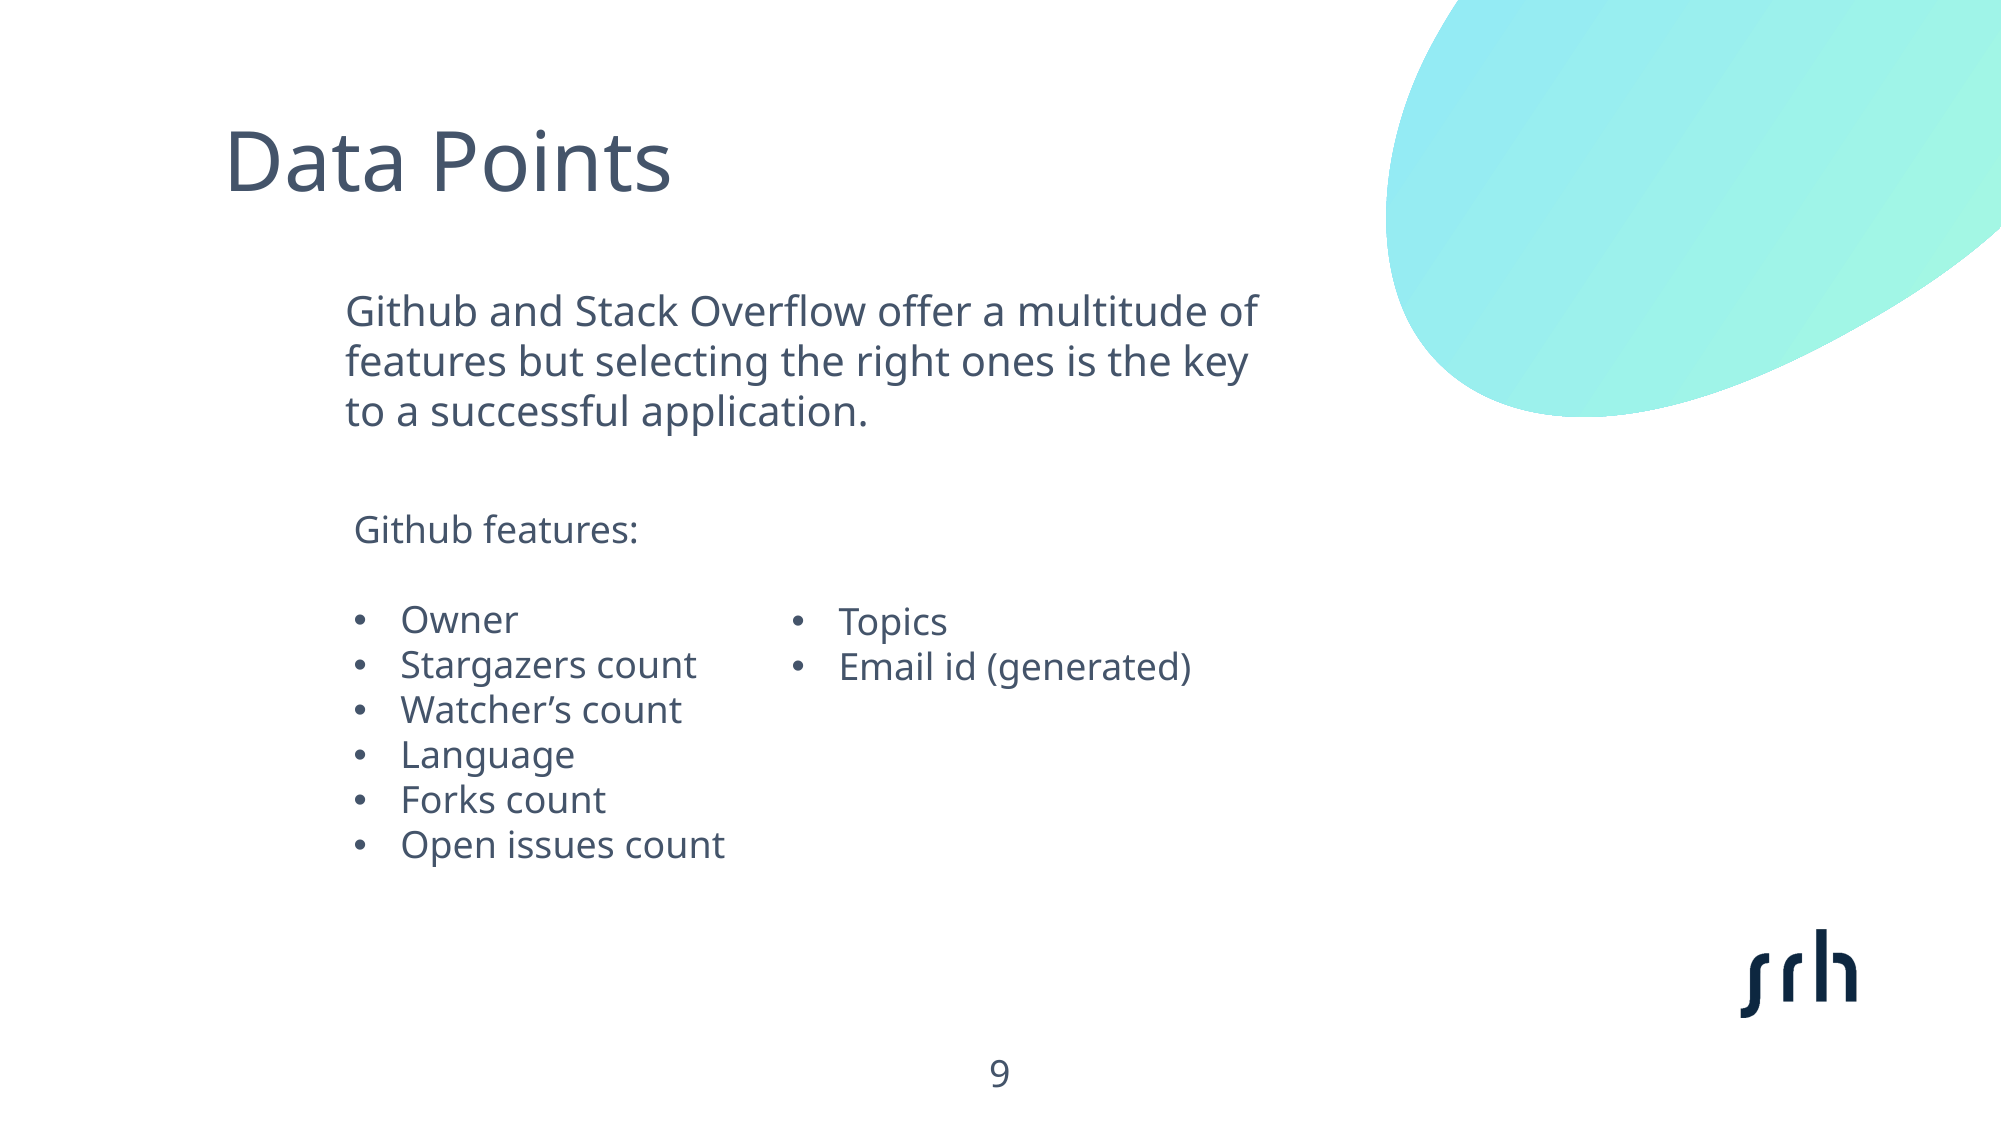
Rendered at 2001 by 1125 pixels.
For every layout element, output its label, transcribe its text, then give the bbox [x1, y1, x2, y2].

text_box Github and Stack Overflow offer a multitude of features but selecting the right ones is the key to a successful application. [330, 277, 1274, 443]
text_box Topics Email id (generated) [776, 590, 1349, 695]
text_box Github features: Owner Stargazers count Watcher’s count Language Forks count Open issues count [338, 499, 853, 919]
text_box 9 [871, 1042, 1129, 1103]
text_box [1386, 0, 2000, 417]
title Data Points [203, 120, 1482, 230]
picture [1722, 897, 1875, 1050]
